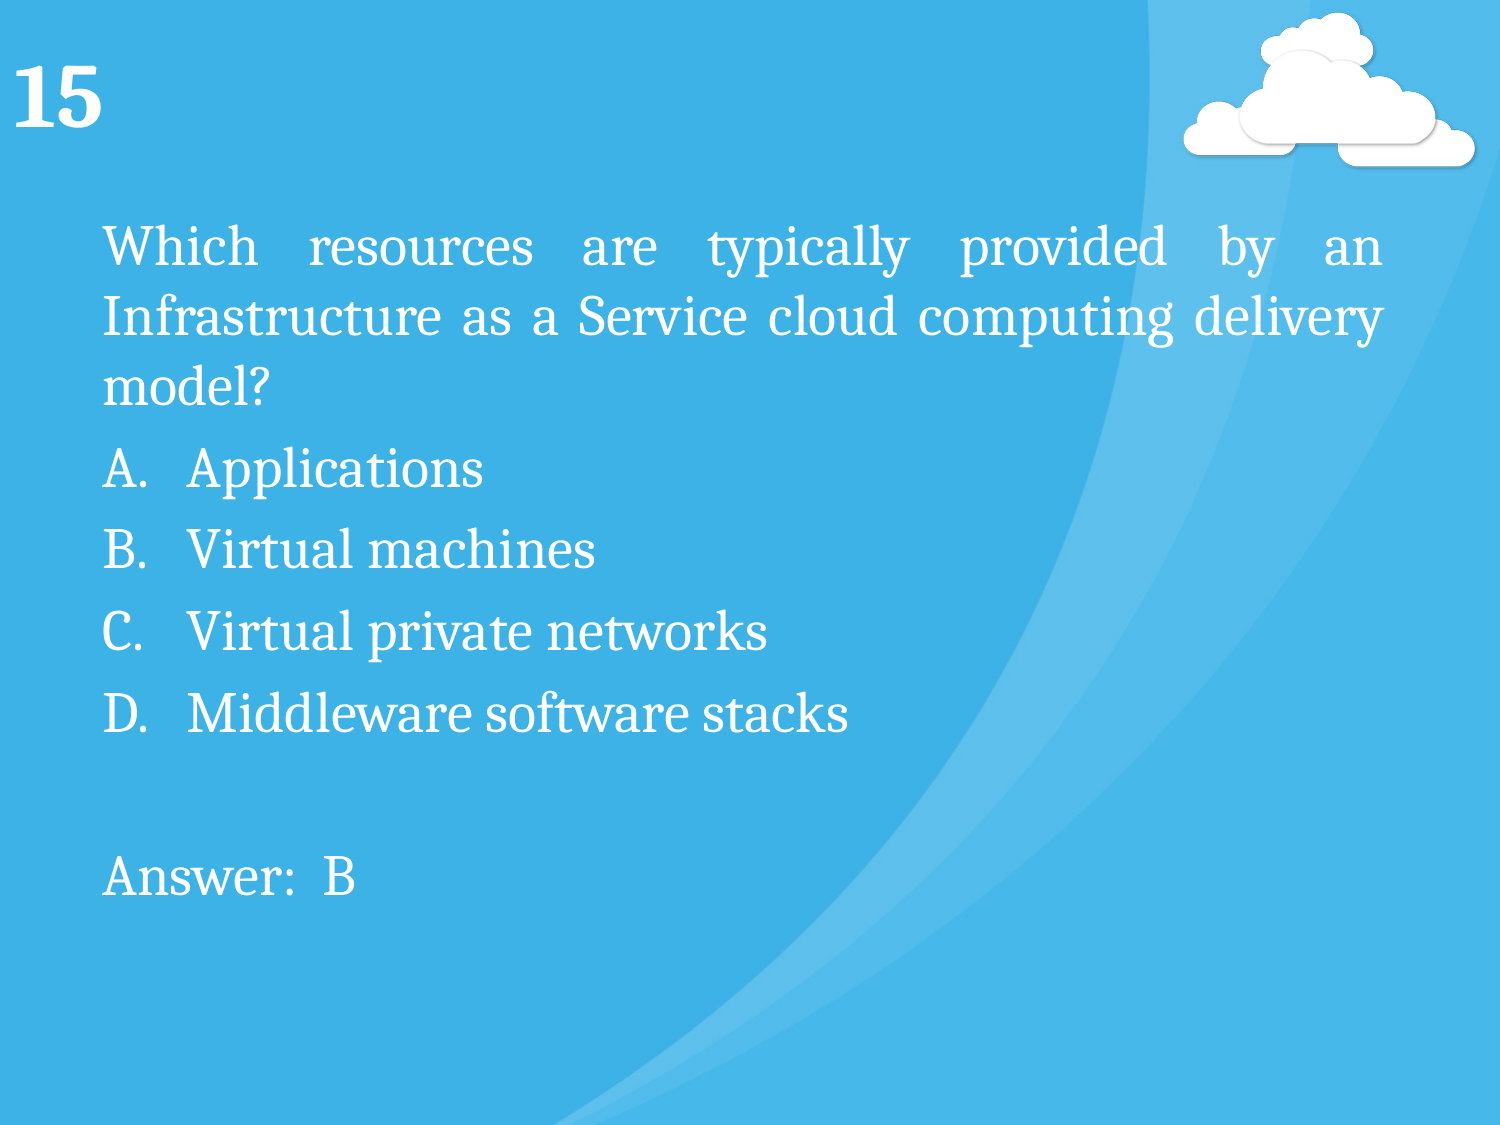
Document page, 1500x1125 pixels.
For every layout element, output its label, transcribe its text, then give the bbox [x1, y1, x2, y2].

title 15 [0, 2, 1500, 179]
list Which resources are typically provided by an Infrastructure as a Service cloud computing delivery model? Applications Virtual machines Virtual private networks Middleware software stacks Answer: B [37, 200, 1400, 1050]
picture [0, 179, 1500, 1125]
